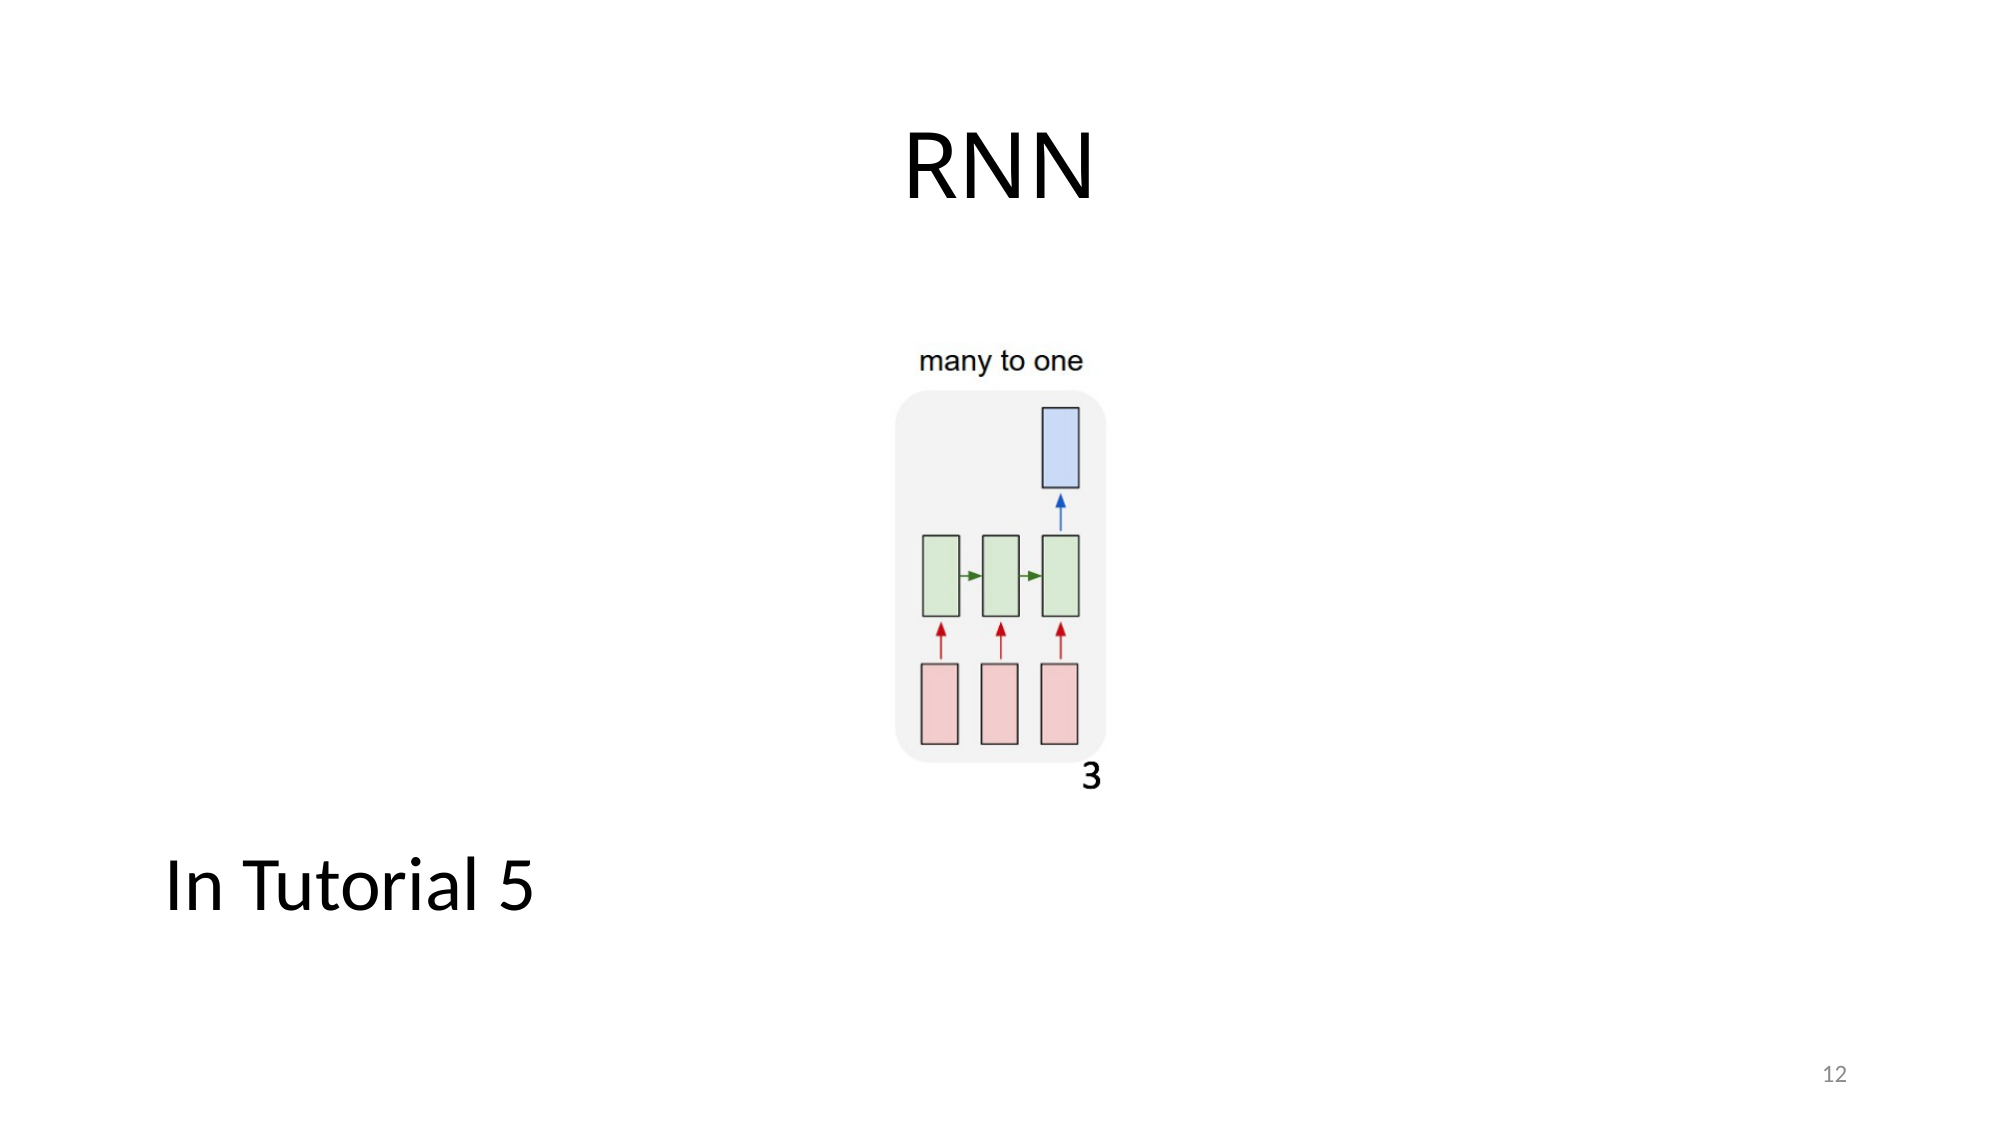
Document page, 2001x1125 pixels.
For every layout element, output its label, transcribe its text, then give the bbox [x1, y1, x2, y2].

picture [879, 330, 1121, 795]
slide_number 12 [1412, 1042, 1863, 1103]
title RNN [137, 59, 1863, 278]
text_box In Tutorial 5 [149, 826, 1863, 934]
